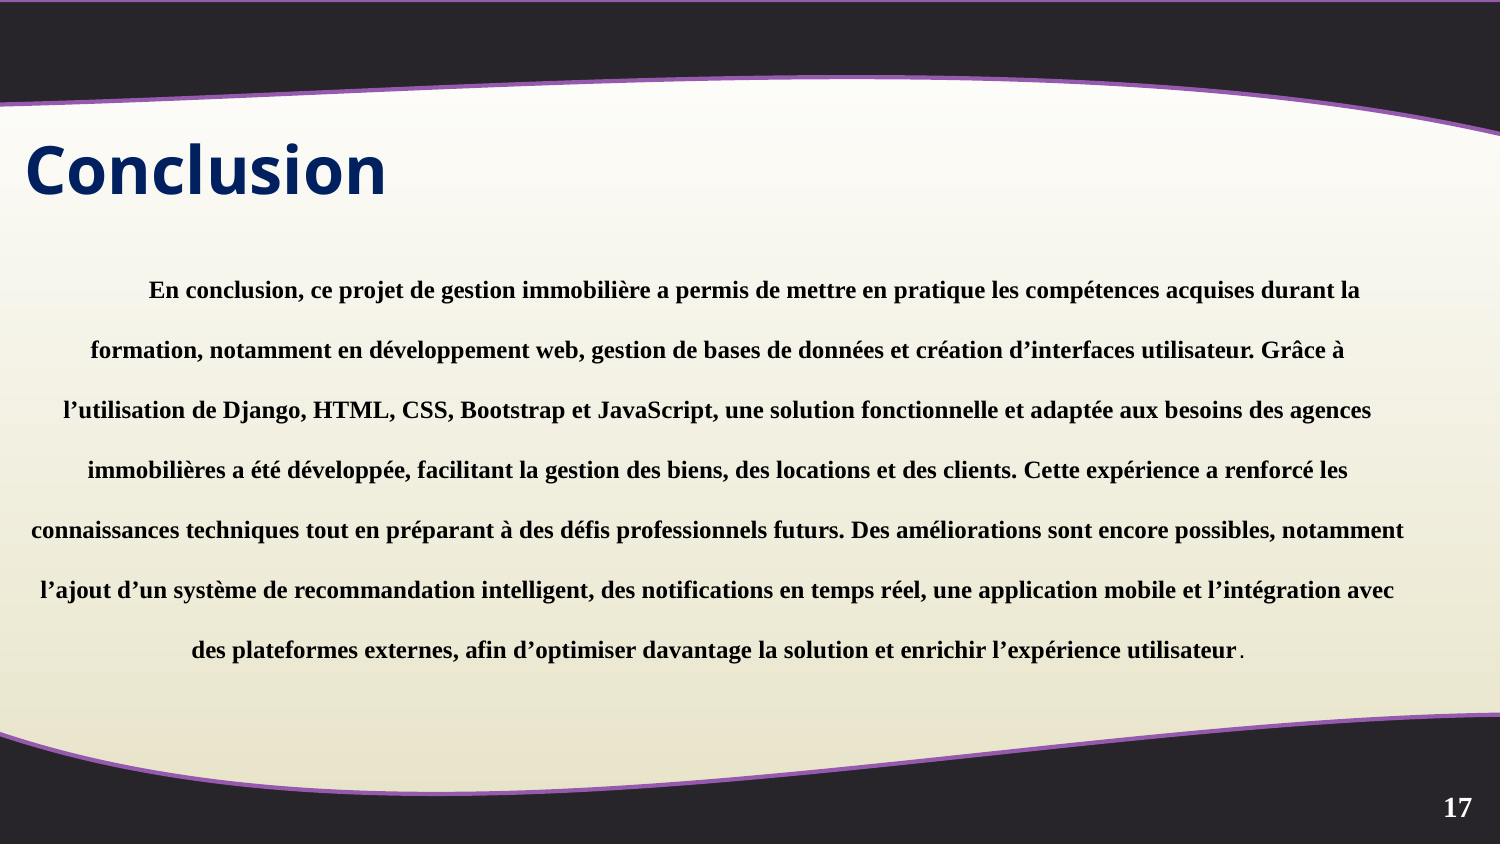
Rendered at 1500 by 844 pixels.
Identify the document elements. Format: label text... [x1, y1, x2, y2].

title Conclusion [9, 112, 1273, 207]
text_box [0, 0, 1500, 137]
text_box 17 [1424, 781, 1491, 827]
text_box [0, 712, 1500, 844]
text_box En conclusion, ce projet de gestion immobilière a permis de mettre en pratique les compétences acquises durant la formation, notamment en développement web, gestion de bases de données et création d’interfaces utilisateur. Grâce à l’utilisation de Django, HTML, CSS, Bootstrap et JavaScript, une solution fonctionnelle et adaptée aux besoins des agences immobilières a été développée, facilitant la gestion des biens, des locations et des clients. Cette expérience a renforcé les connaissances techniques tout en préparant à des défis professionnels futurs. Des améliorations sont encore possibles, notamment l’ajout d’un système de recommandation intelligent, des notifications en temps réel, une application mobile et l’intégration avec des plateformes externes, afin d’optimiser davantage la solution et enrichir l’expérience utilisateur. [12, 236, 1425, 671]
